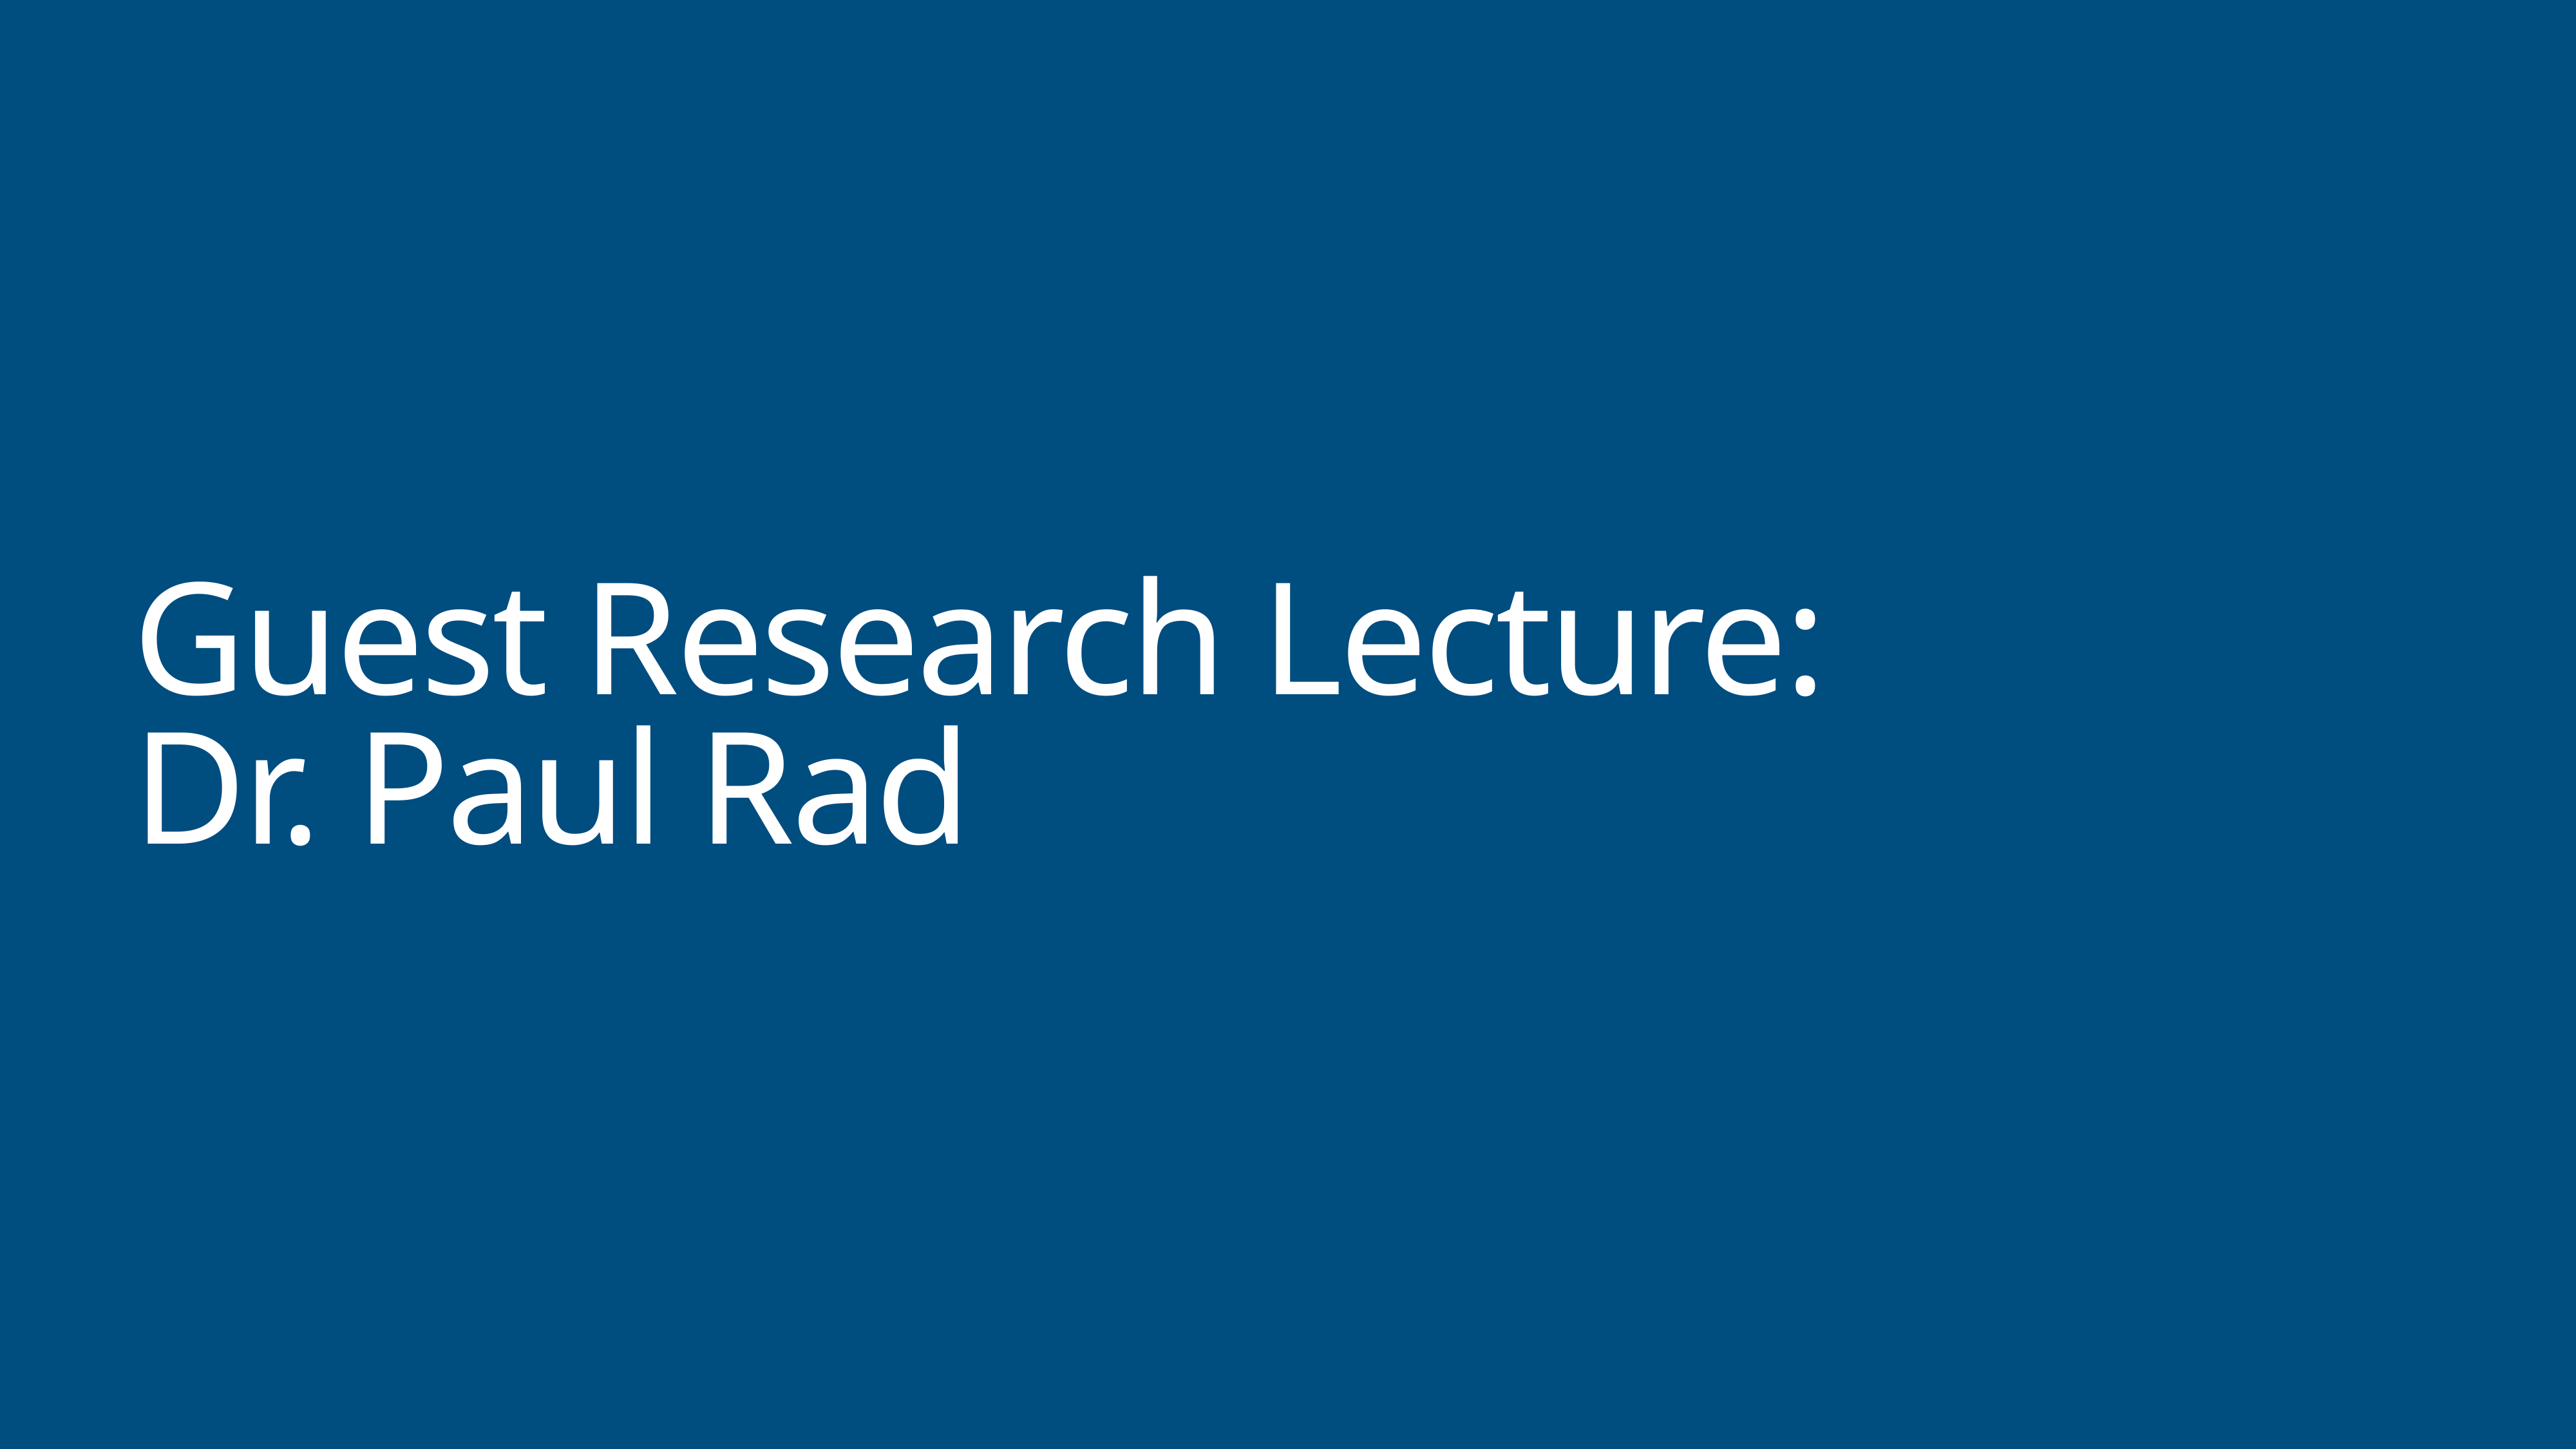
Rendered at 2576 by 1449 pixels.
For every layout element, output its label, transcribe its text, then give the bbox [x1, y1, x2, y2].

title Guest Research Lecture: Dr. Paul Rad [127, 478, 2449, 971]
